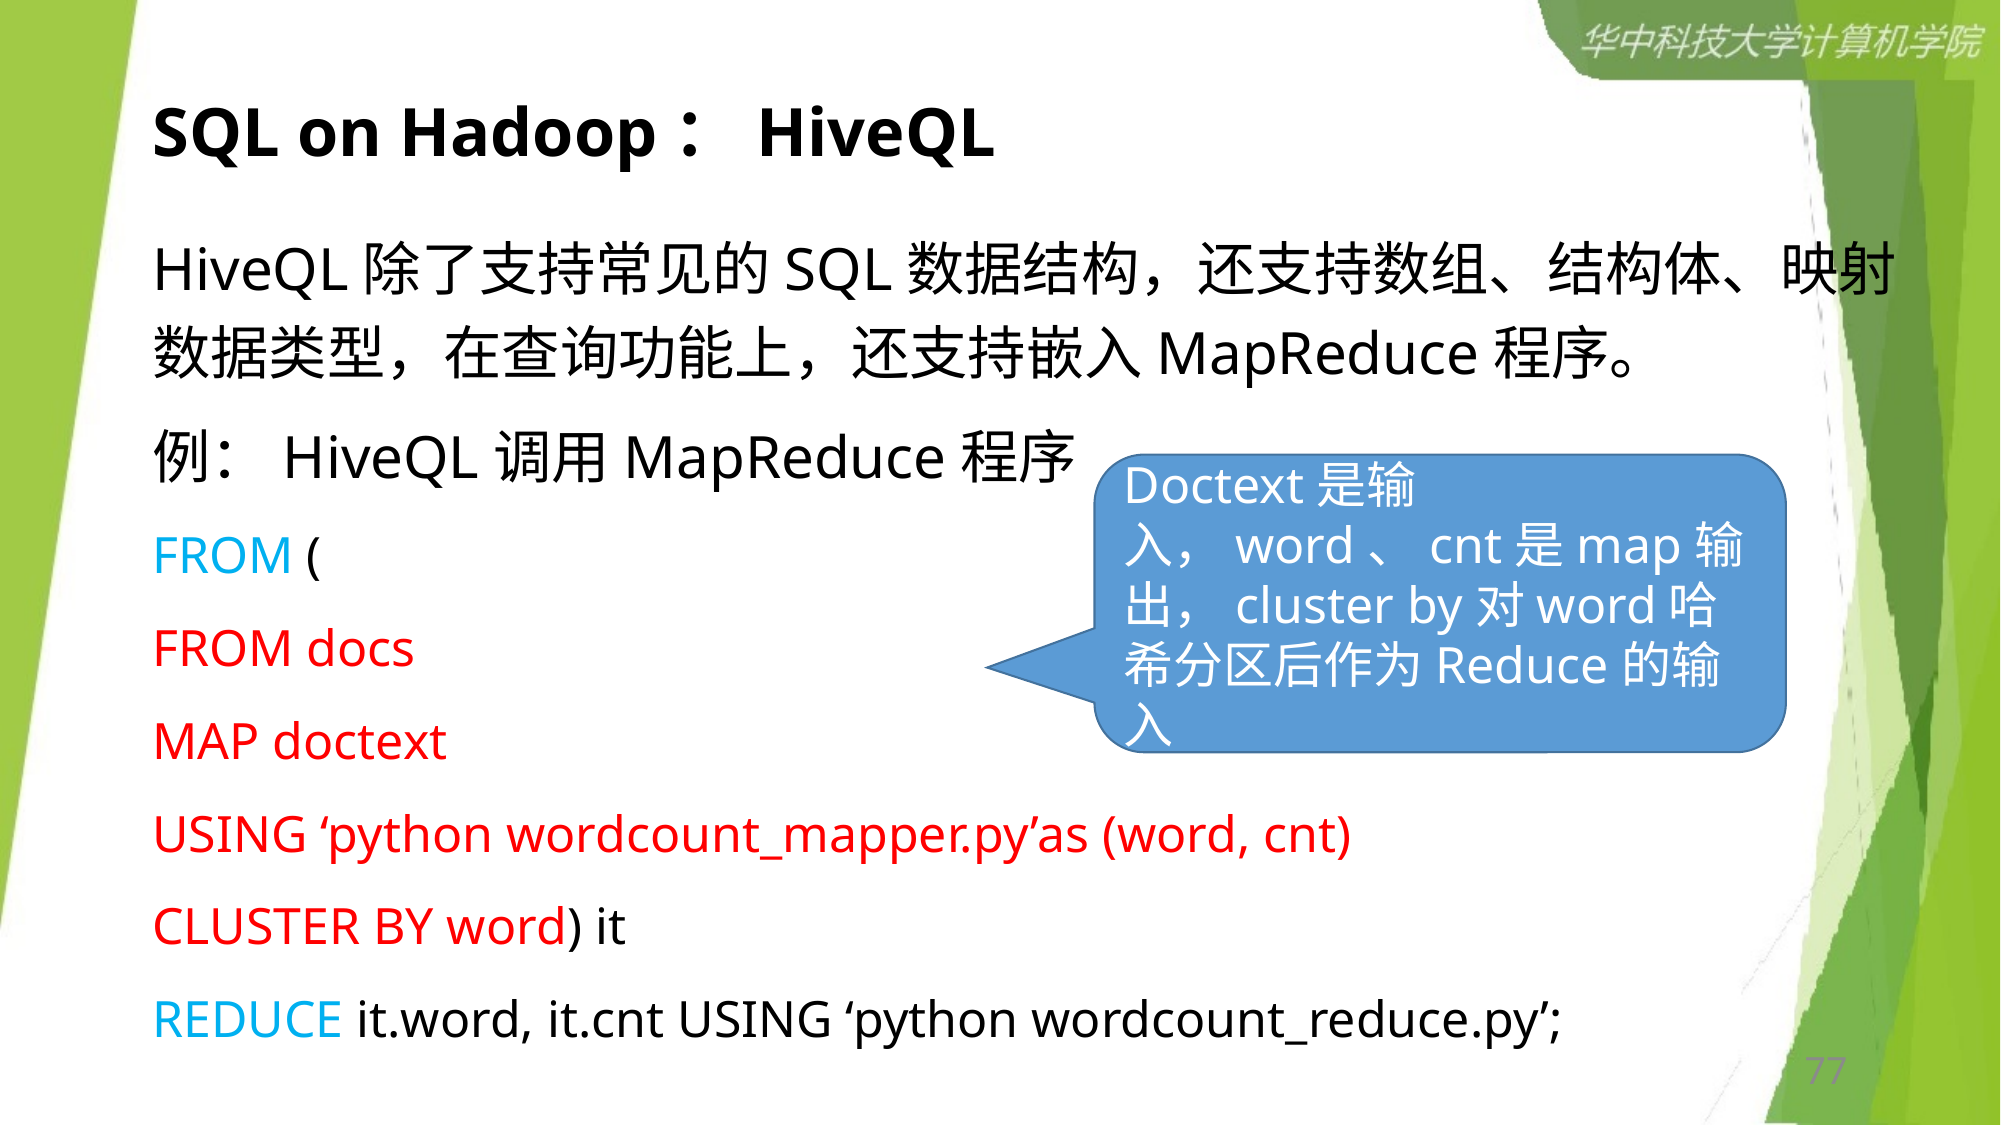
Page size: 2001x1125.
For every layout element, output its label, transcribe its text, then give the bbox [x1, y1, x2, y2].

text_box Doctext是输入，word、cnt是map输出，cluster by对word哈希分区后作为Reduce的输入 [984, 453, 1787, 754]
picture [0, 0, 2001, 1125]
list HiveQL除了支持常见的SQL数据结构，还支持数组、结构体、映射数据类型，在查询功能上，还支持嵌入MapReduce程序。 例：HiveQL调用MapReduce程序 FROM ( FROM docs MAP doctext USING ‘python wordcount_mapper.py’as (word, cnt) CLUSTER BY word) it REDUCE it.word, it.cnt USING ‘python wordcount_reduce.py’; [137, 210, 1943, 1083]
slide_number 77 [1412, 1042, 1863, 1103]
title SQL on Hadoop：HiveQL [137, 59, 1863, 210]
